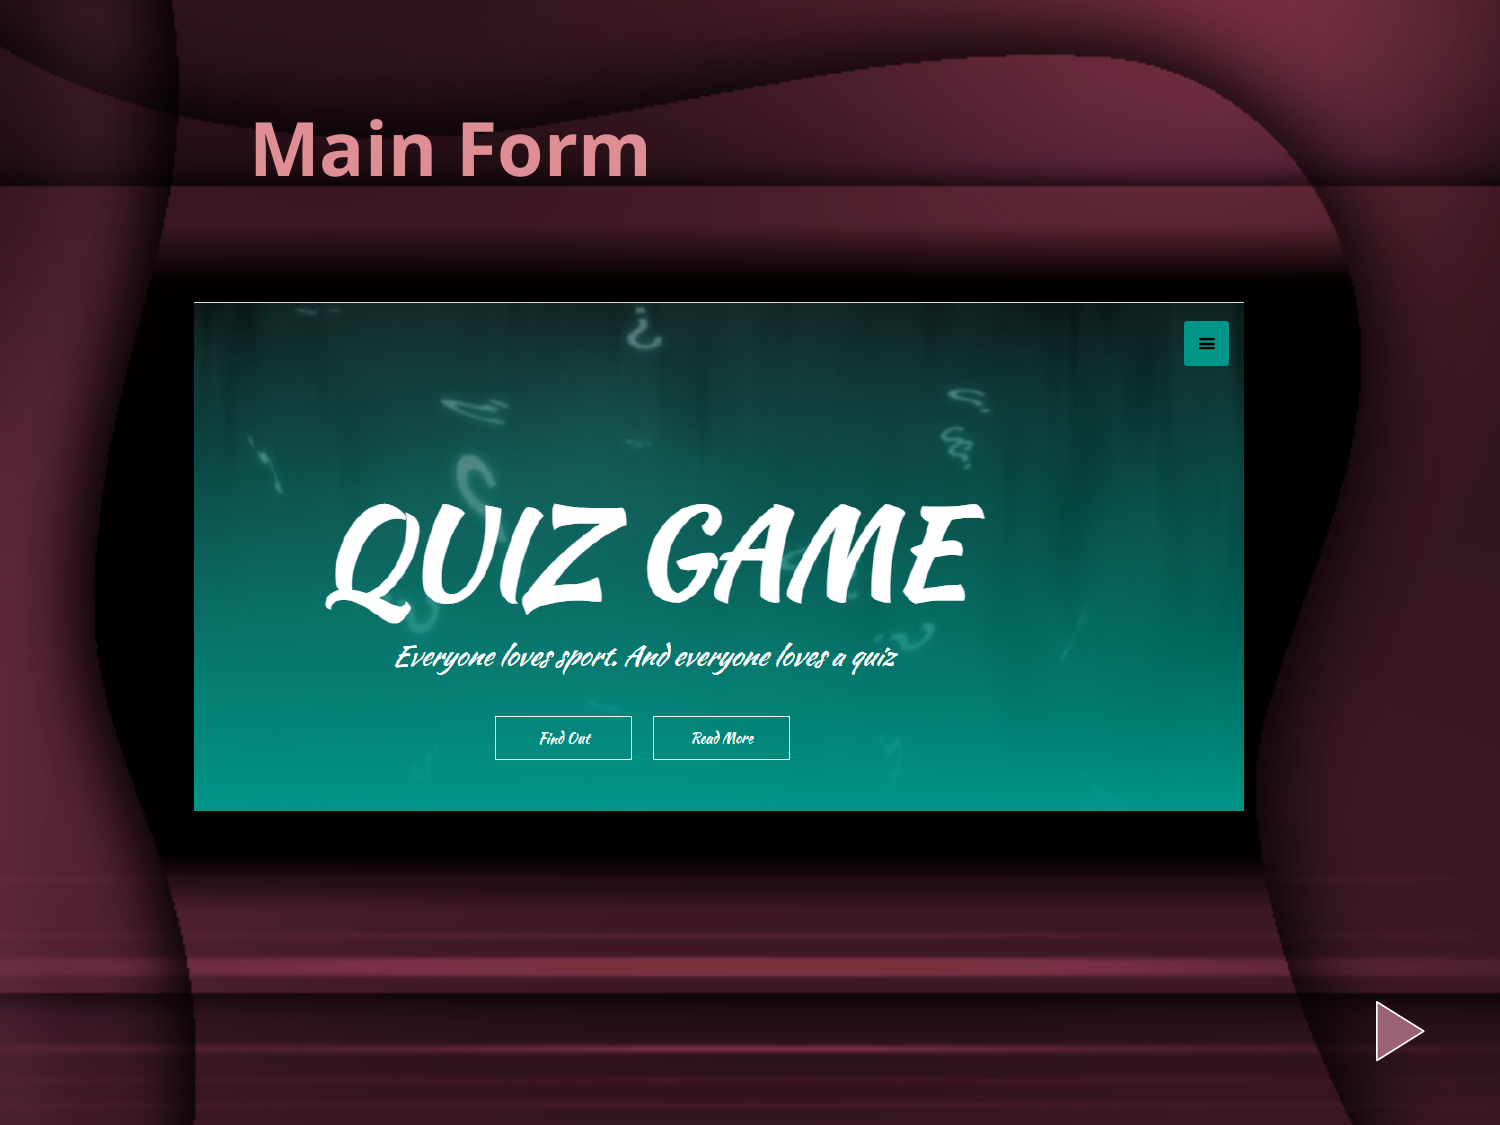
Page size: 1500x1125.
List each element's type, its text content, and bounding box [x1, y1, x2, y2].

text_box [1376, 1001, 1424, 1061]
picture [0, 0, 1500, 1125]
text_box Main Form [234, 93, 797, 199]
